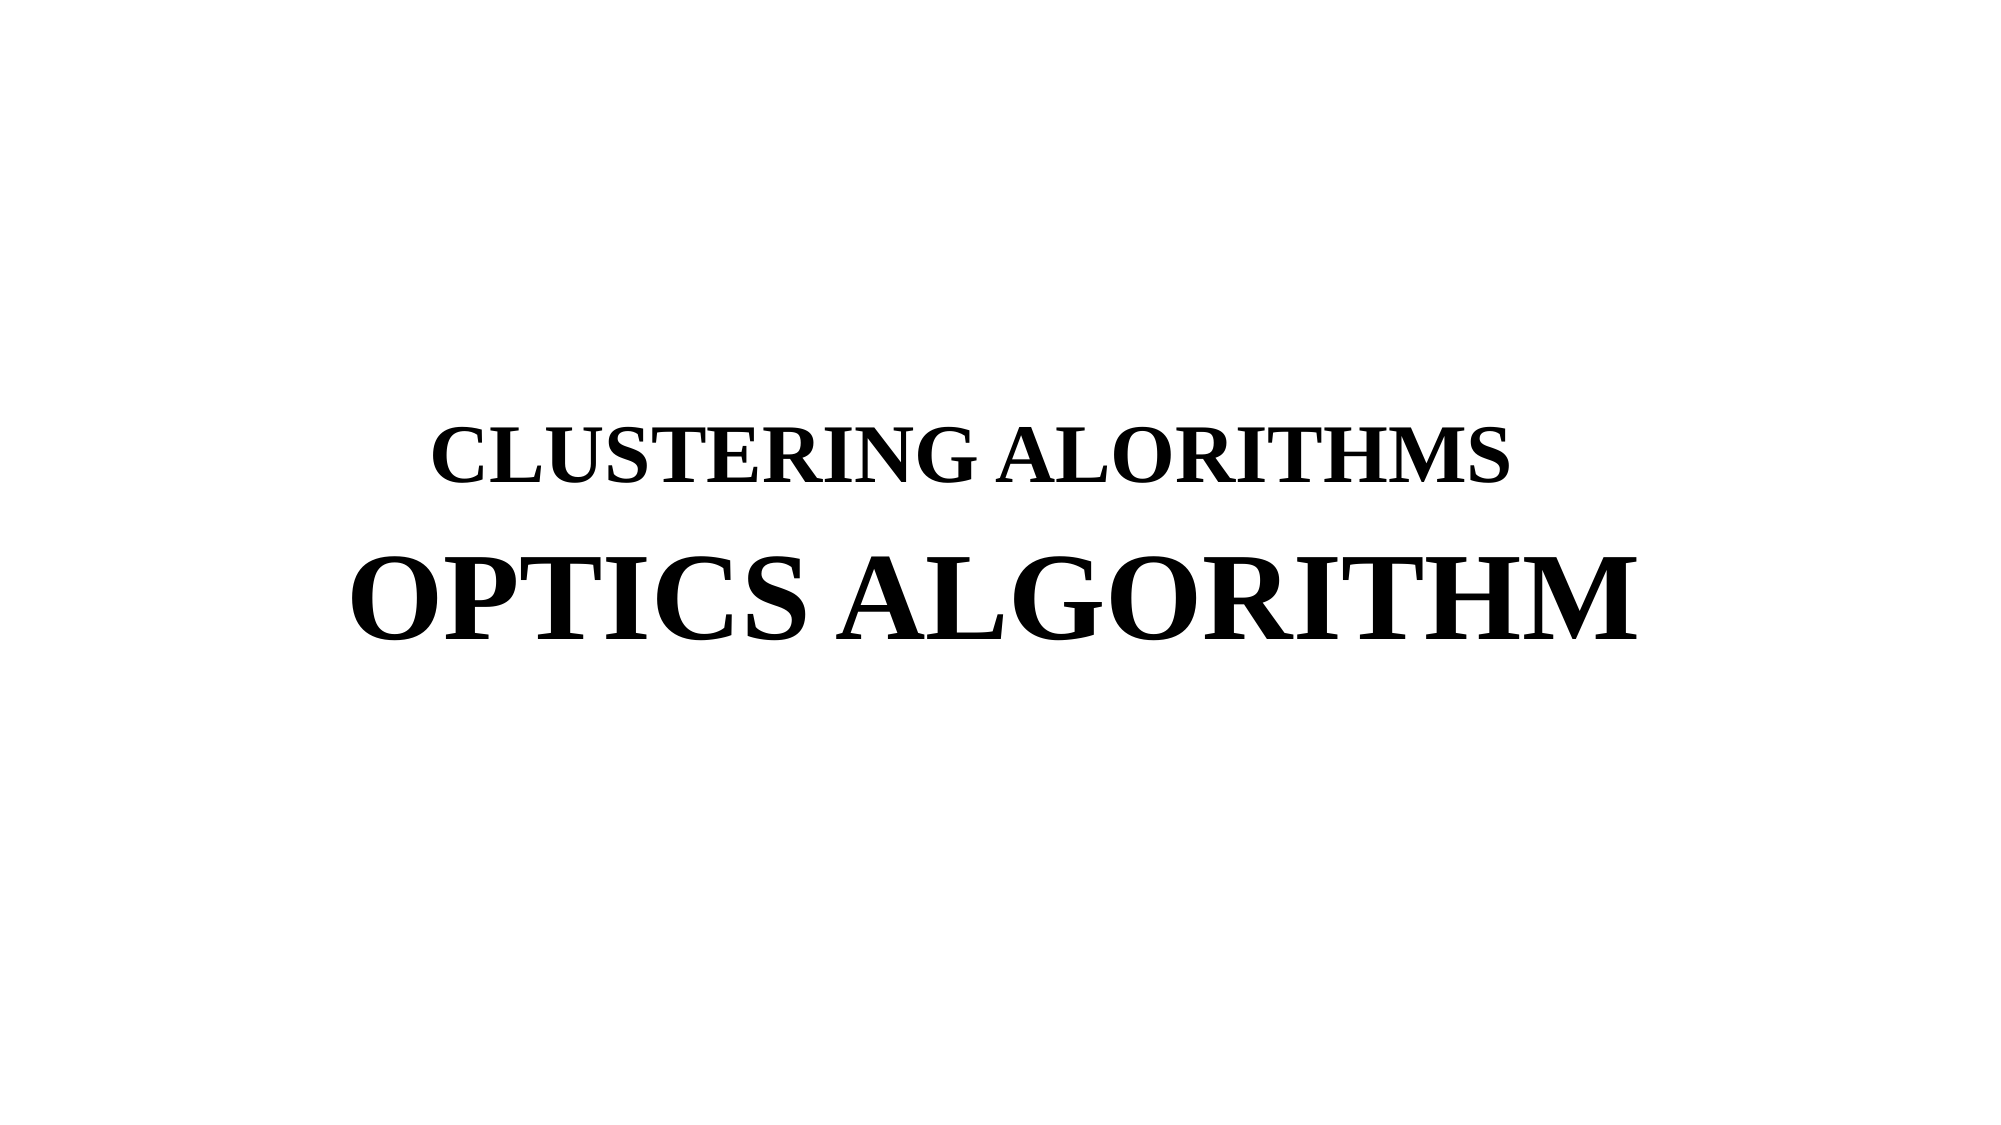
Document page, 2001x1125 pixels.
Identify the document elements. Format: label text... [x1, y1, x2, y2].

subtitle CLUSTERING ALORITHMS [221, 403, 1722, 675]
title OPTICS ALGORITHM [0, 283, 2000, 675]
